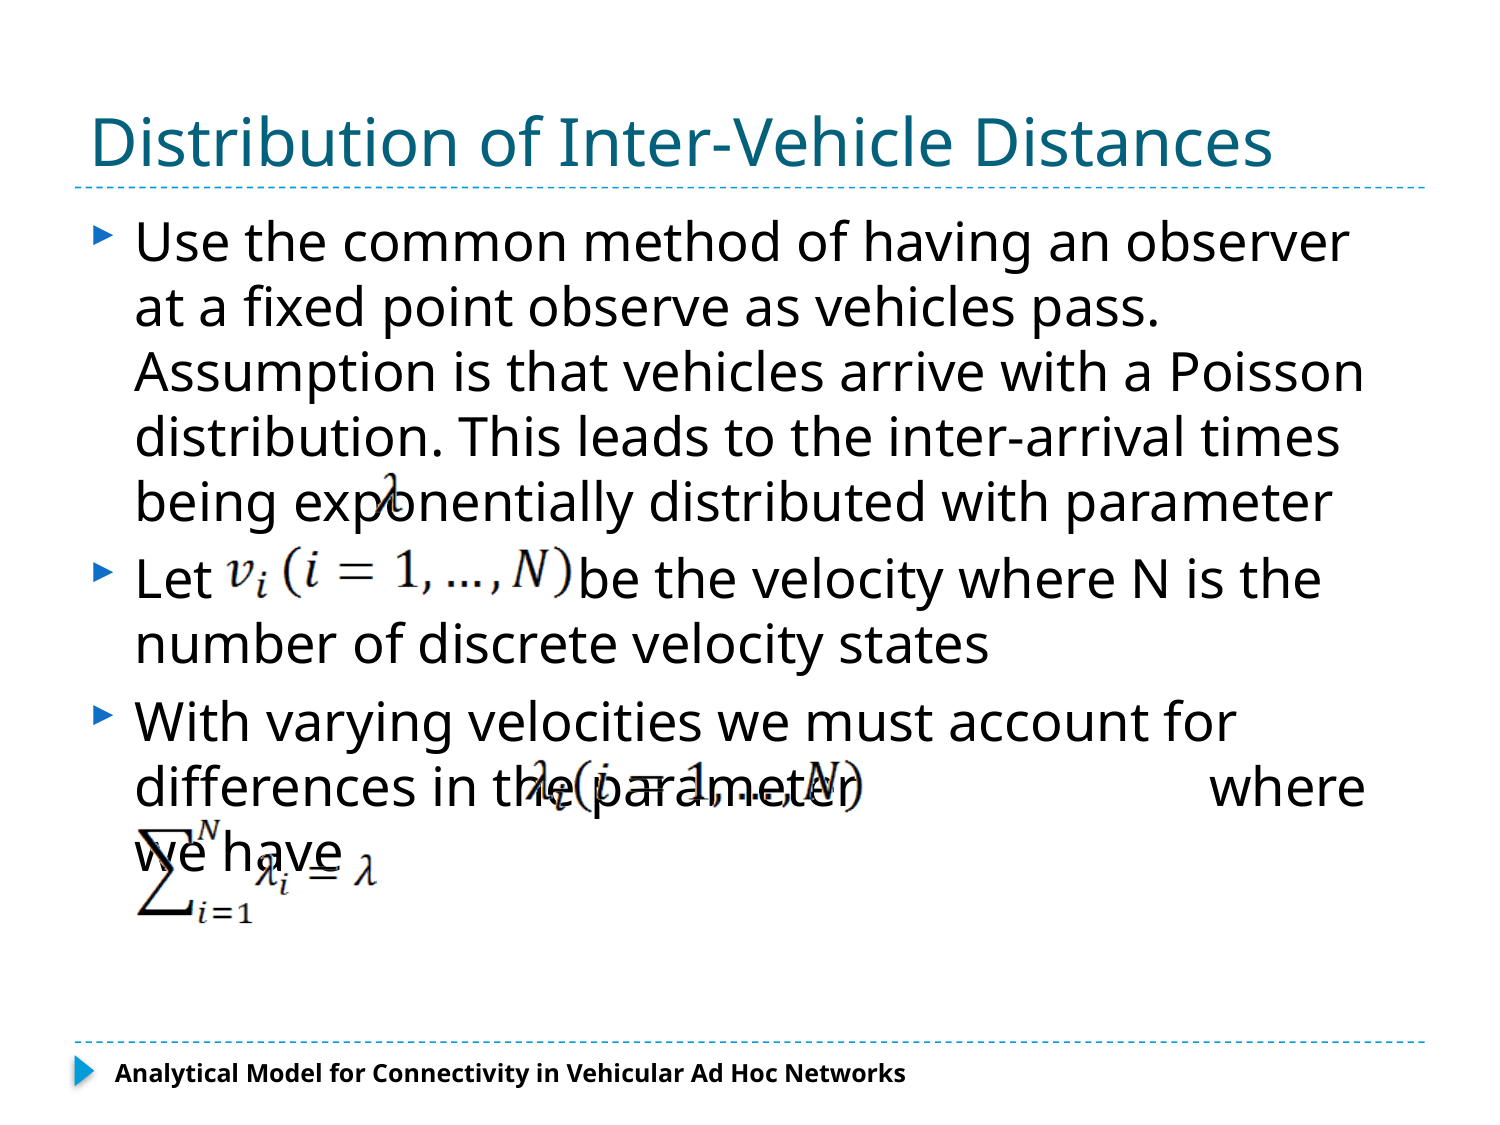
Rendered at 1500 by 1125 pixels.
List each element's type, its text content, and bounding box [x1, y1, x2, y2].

title Distribution of Inter-Vehicle Distances [75, 24, 1425, 188]
picture [224, 462, 576, 612]
picture [524, 749, 866, 824]
text_box Analytical Model for Connectivity in Vehicular Ad Hoc Networks [99, 1050, 1113, 1095]
list Use the common method of having an observer at a fixed point observe as vehicles pass. Assumption is that vehicles arrive with a Poisson distribution. This leads to the inter-arrival times being exponentially distributed with parameter Let be the velocity where N is the number of discrete velocity states With varying velocities we must account for differences in the parameter where we have [75, 200, 1425, 1010]
picture [137, 812, 377, 933]
